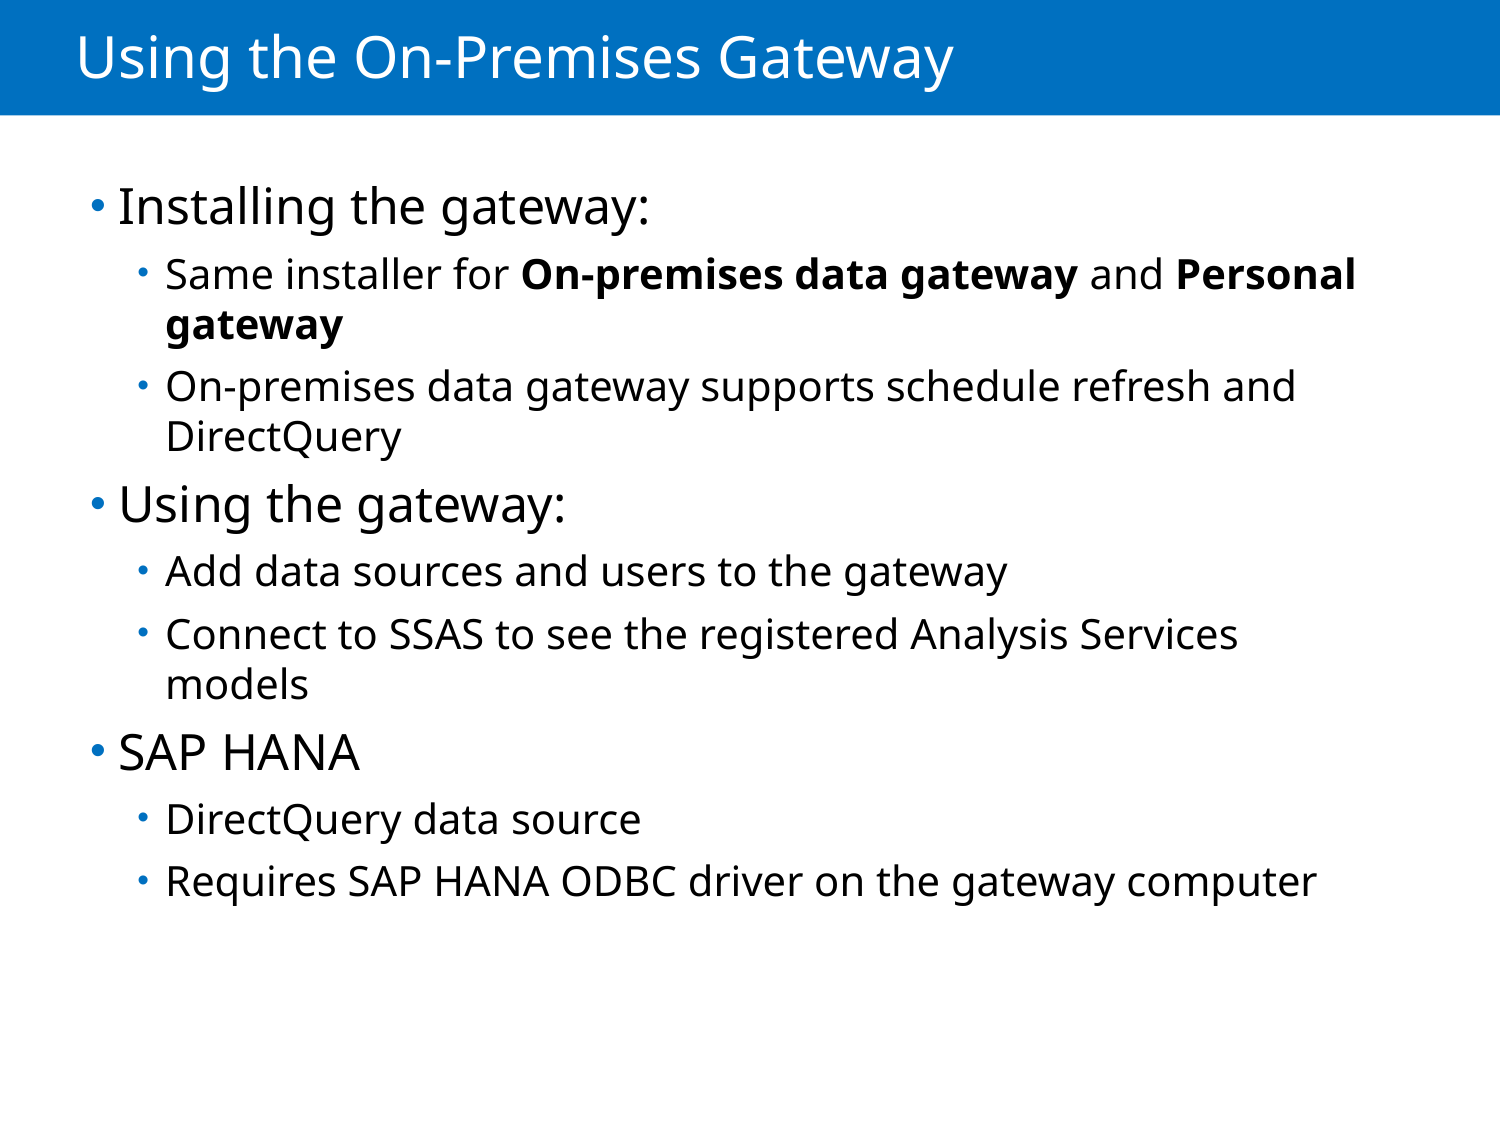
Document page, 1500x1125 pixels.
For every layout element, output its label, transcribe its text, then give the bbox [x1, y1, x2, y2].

title Using the On-Premises Gateway [75, 0, 1351, 122]
text_box Installing the gateway: Same installer for On-premises data gateway and Personal gateway On-premises data gateway supports schedule refresh and DirectQuery Using the gateway: Add data sources and users to the gateway Connect to SSAS to see the registered Analysis Services models SAP HANA DirectQuery data source Requires SAP HANA ODBC driver on the gateway computer [75, 167, 1408, 1012]
